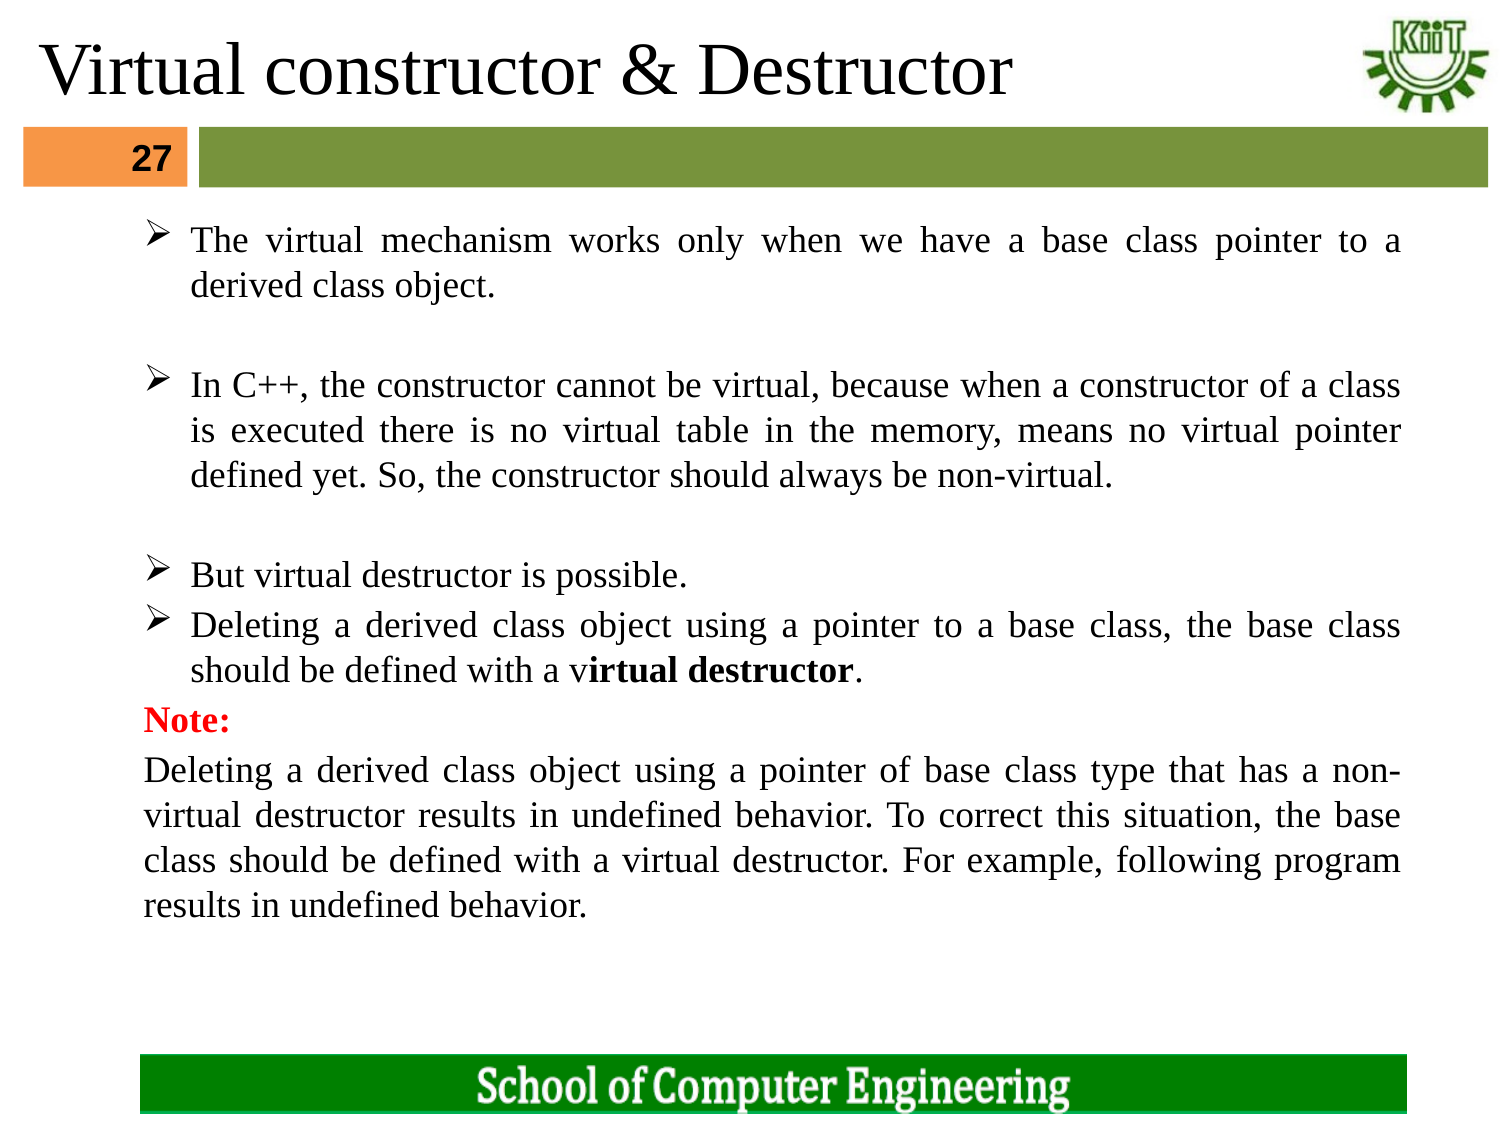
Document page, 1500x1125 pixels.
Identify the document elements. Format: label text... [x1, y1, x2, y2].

picture [1347, 11, 1500, 118]
text_box Virtual constructor & Destructor [23, 11, 1327, 118]
text_box [199, 126, 1489, 188]
text_box The virtual mechanism works only when we have a base class pointer to a derived class object. In C++, the constructor cannot be virtual, because when a constructor of a class is executed there is no virtual table in the memory, means no virtual pointer defined yet. So, the constructor should always be non-virtual. But virtual destructor is possible. Deleting a derived class object using a pointer to a base class, the base class should be defined with a virtual destructor. Note: Deleting a derived class object using a pointer of base class type that has a non-virtual destructor results in undefined behavior. To correct this situation, the base class should be defined with a virtual destructor. For example, following program results in undefined behavior. [128, 207, 1418, 1036]
picture [140, 1054, 1407, 1114]
text_box [23, 126, 188, 187]
